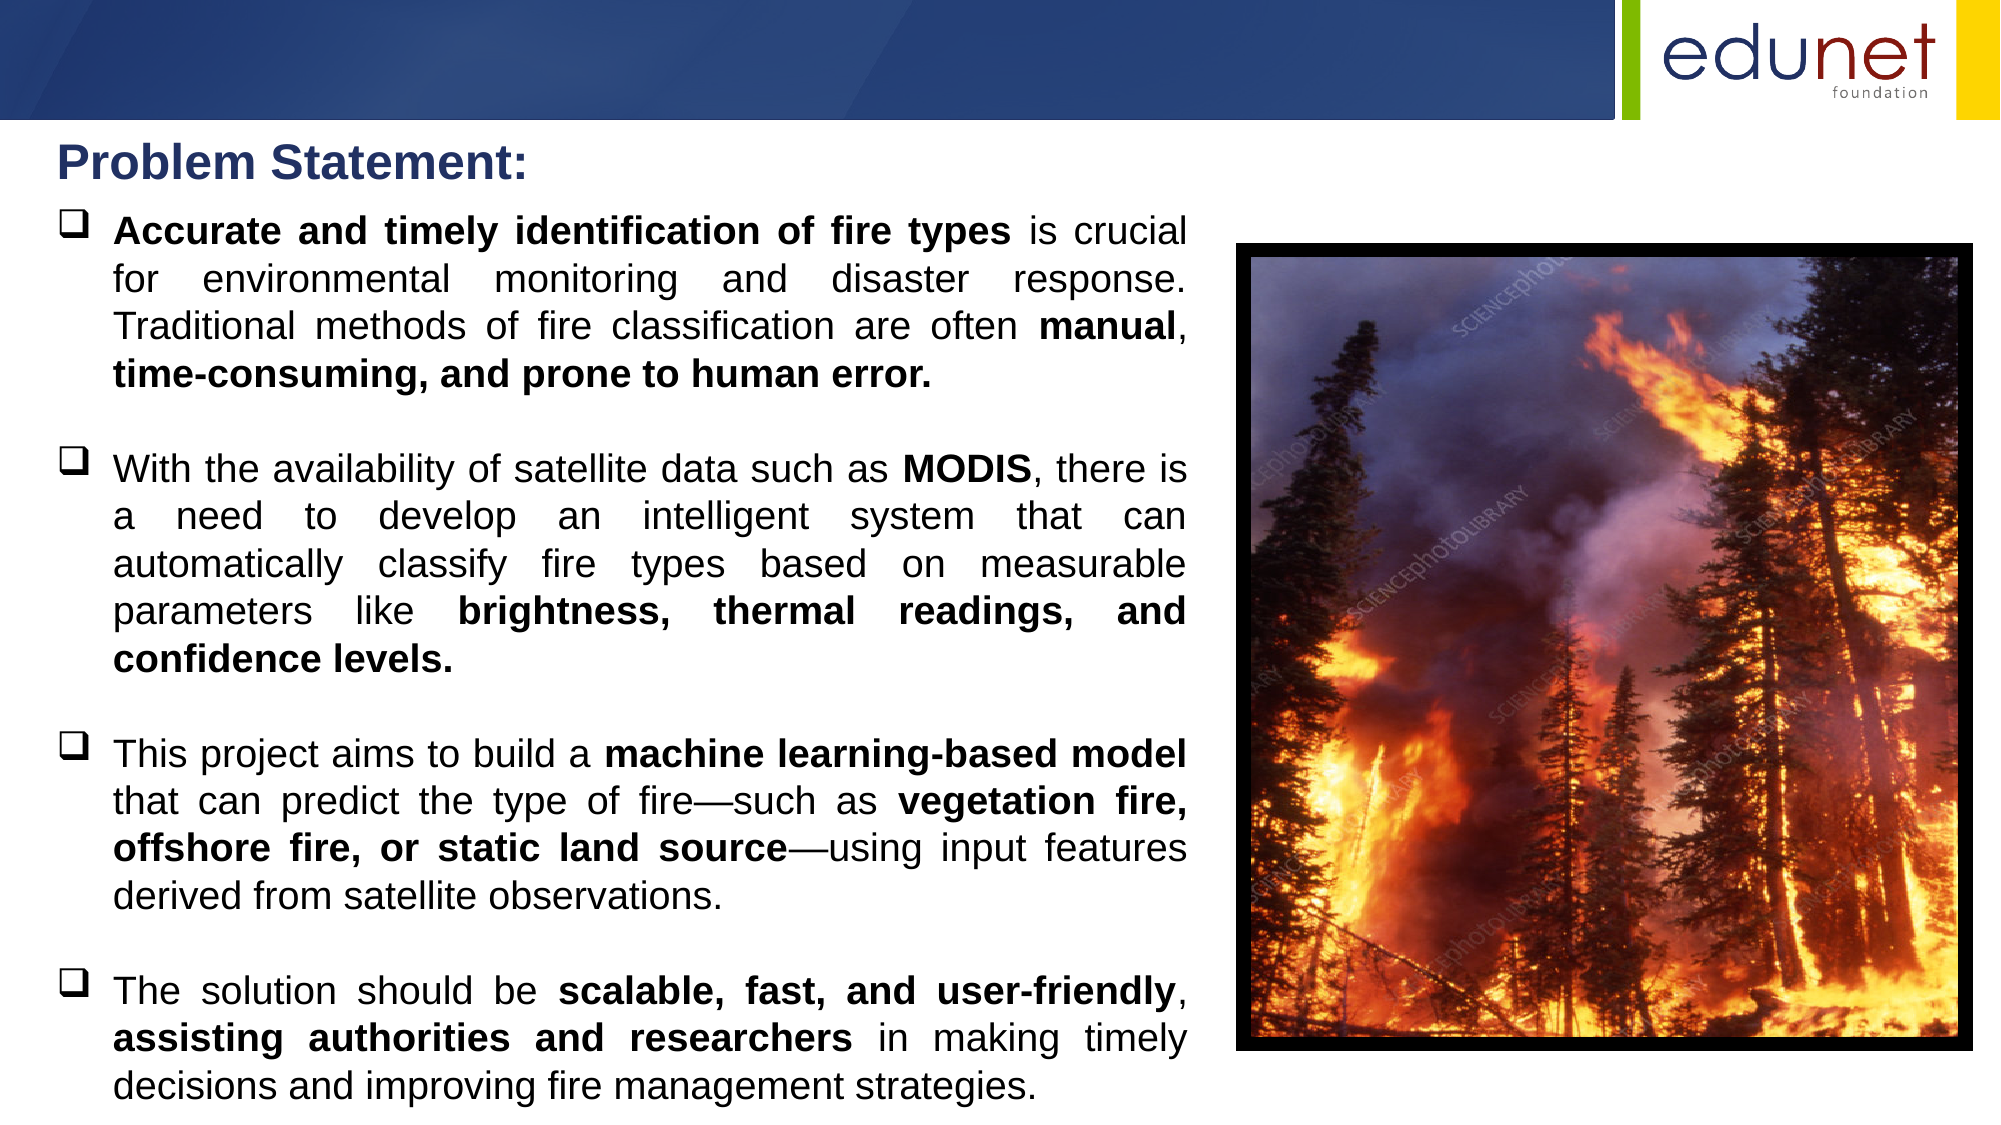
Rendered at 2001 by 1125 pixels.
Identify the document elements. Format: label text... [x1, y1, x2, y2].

text_box Accurate and timely identification of fire types is crucial for environmental monitoring and disaster response. Traditional methods of fire classification are often manual, time-consuming, and prone to human error. With the availability of satellite data such as MODIS, there is a need to develop an intelligent system that can automatically classify fire types based on measurable parameters like brightness, thermal readings, and confidence levels. This project aims to build a machine learning-based model that can predict the type of fire—such as vegetation fire, offshore fire, or static land source—using input features derived from satellite observations. The solution should be scalable, fast, and user-friendly, assisting authorities and researchers in making timely decisions and improving fire management strategies. [41, 197, 1203, 1115]
picture [1250, 257, 1959, 1037]
text_box Problem Statement: [41, 122, 1043, 197]
picture [1652, 12, 1948, 108]
